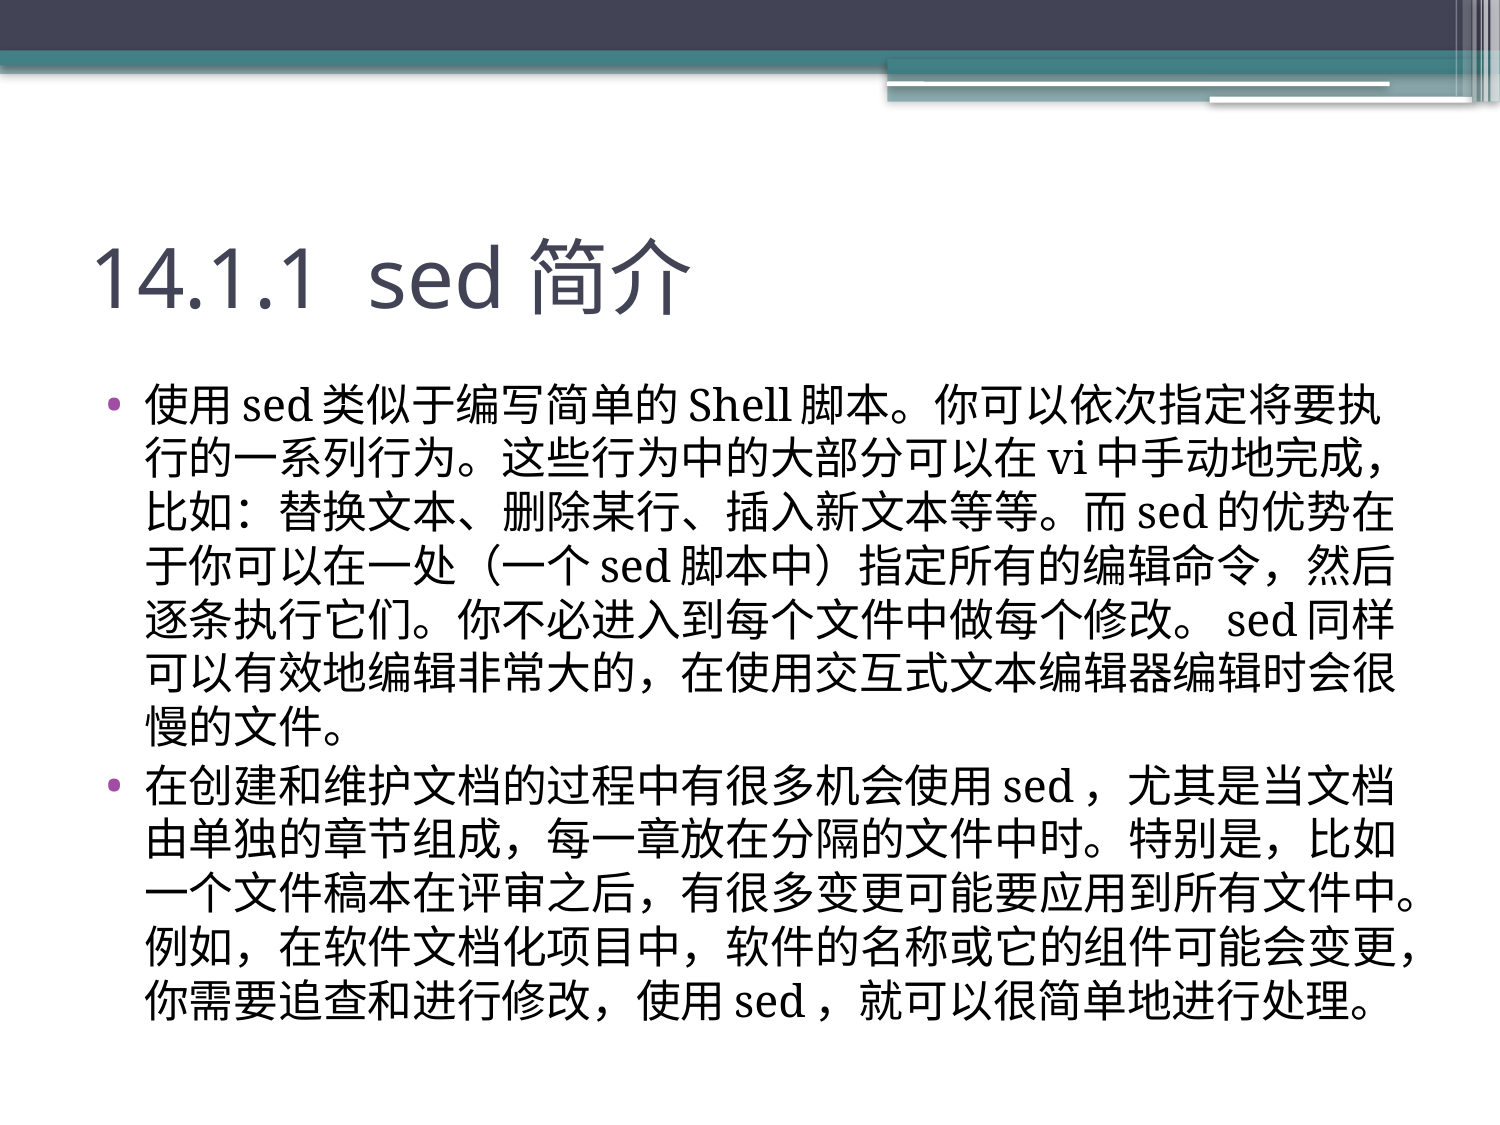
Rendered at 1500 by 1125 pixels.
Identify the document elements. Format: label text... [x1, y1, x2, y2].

title 14.1.1 sed简介 [75, 187, 1425, 363]
list 使用sed类似于编写简单的Shell脚本。你可以依次指定将要执行的一系列行为。这些行为中的大部分可以在vi中手动地完成，比如：替换文本、删除某行、插入新文本等等。而sed的优势在于你可以在一处（一个sed脚本中）指定所有的编辑命令，然后逐条执行它们。你不必进入到每个文件中做每个修改。sed同样可以有效地编辑非常大的，在使用交互式文本编辑器编辑时会很慢的文件。 在创建和维护文档的过程中有很多机会使用sed，尤其是当文档由单独的章节组成，每一章放在分隔的文件中时。特别是，比如一个文件稿本在评审之后，有很多变更可能要应用到所有文件中。例如，在软件文档化项目中，软件的名称或它的组件可能会变更，你需要追查和进行修改，使用sed，就可以很简单地进行处理。 [75, 368, 1425, 1079]
